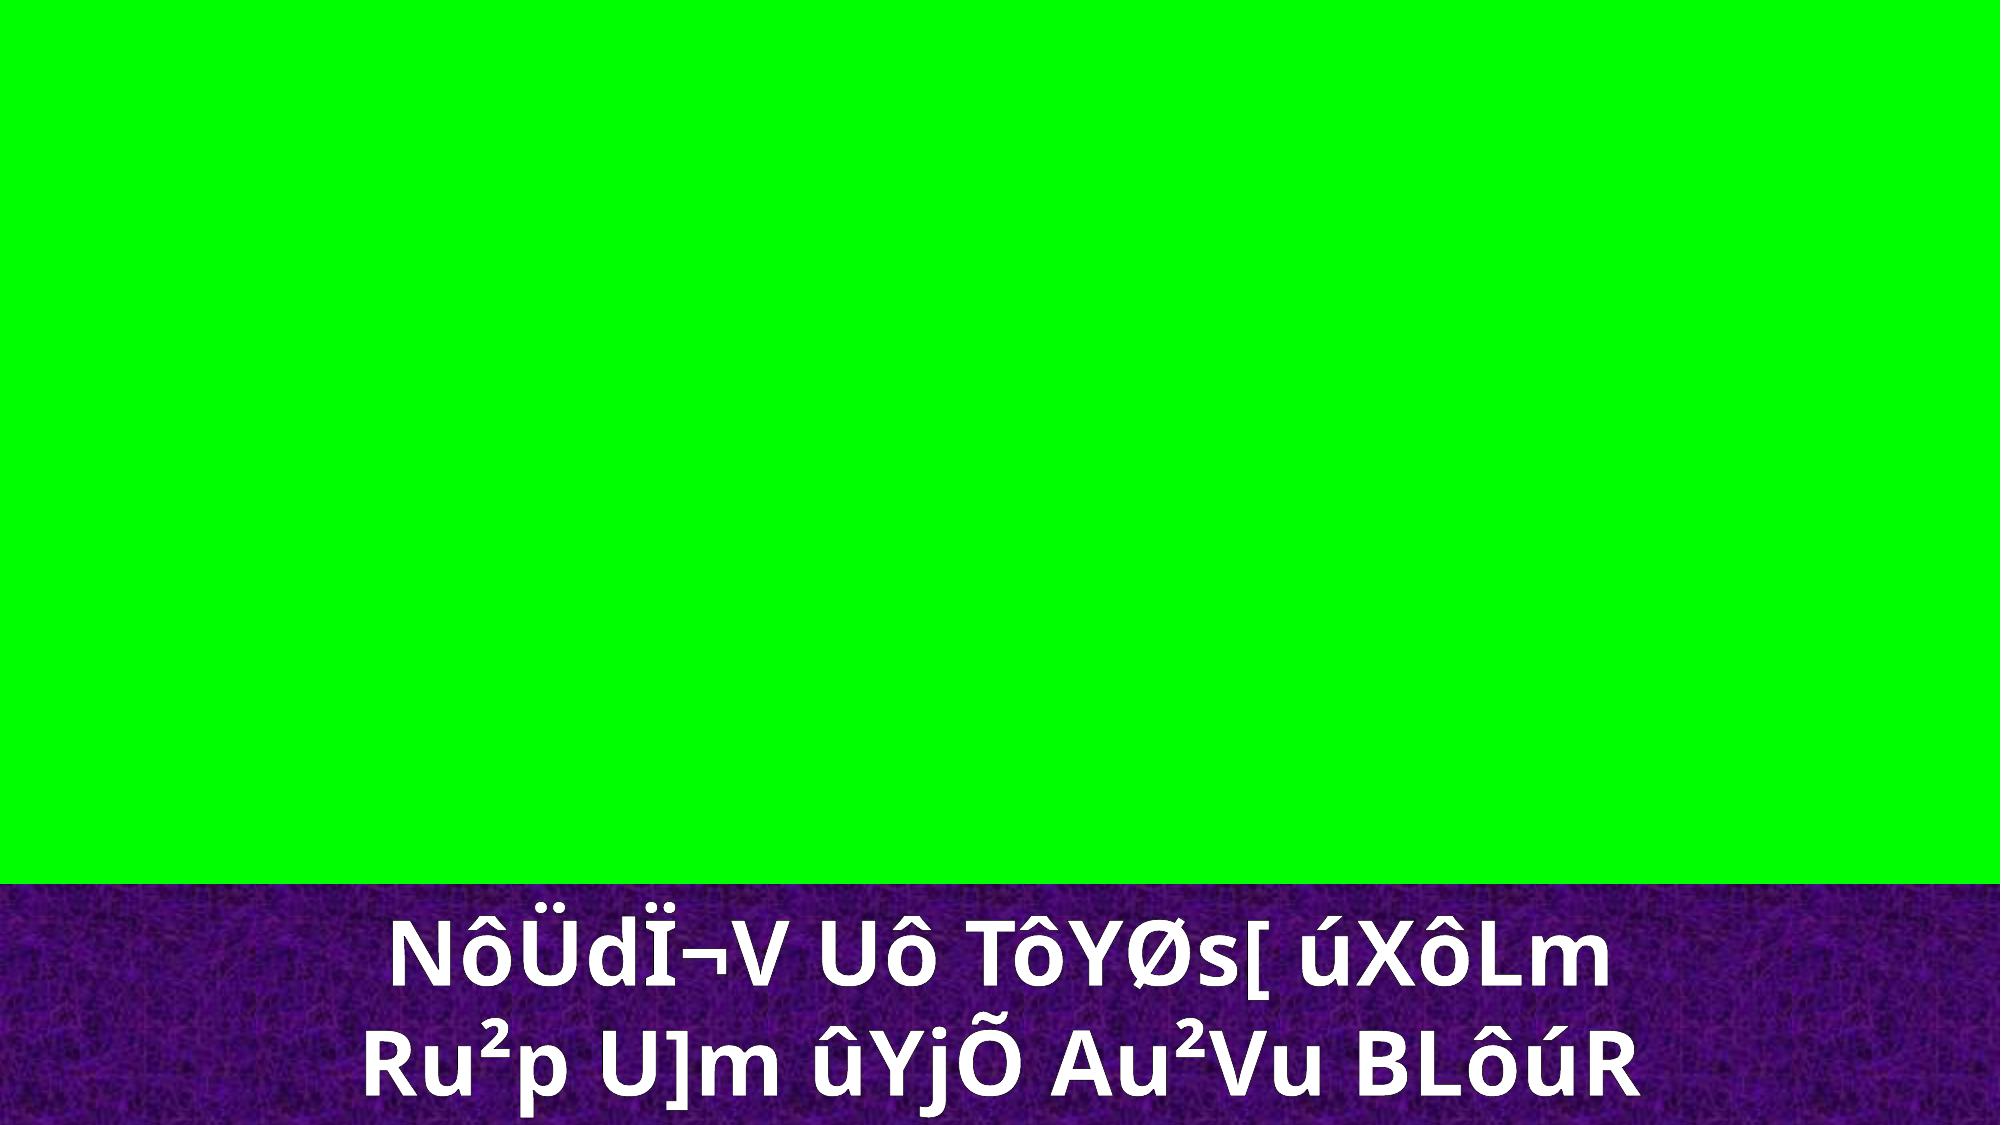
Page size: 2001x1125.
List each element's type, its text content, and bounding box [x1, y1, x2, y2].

text_box NôÜdÏ¬V Uô TôYØs[ úXôLm Ru²p U]m ûYjÕ Au²Vu BLôúR [0, 886, 2000, 1122]
